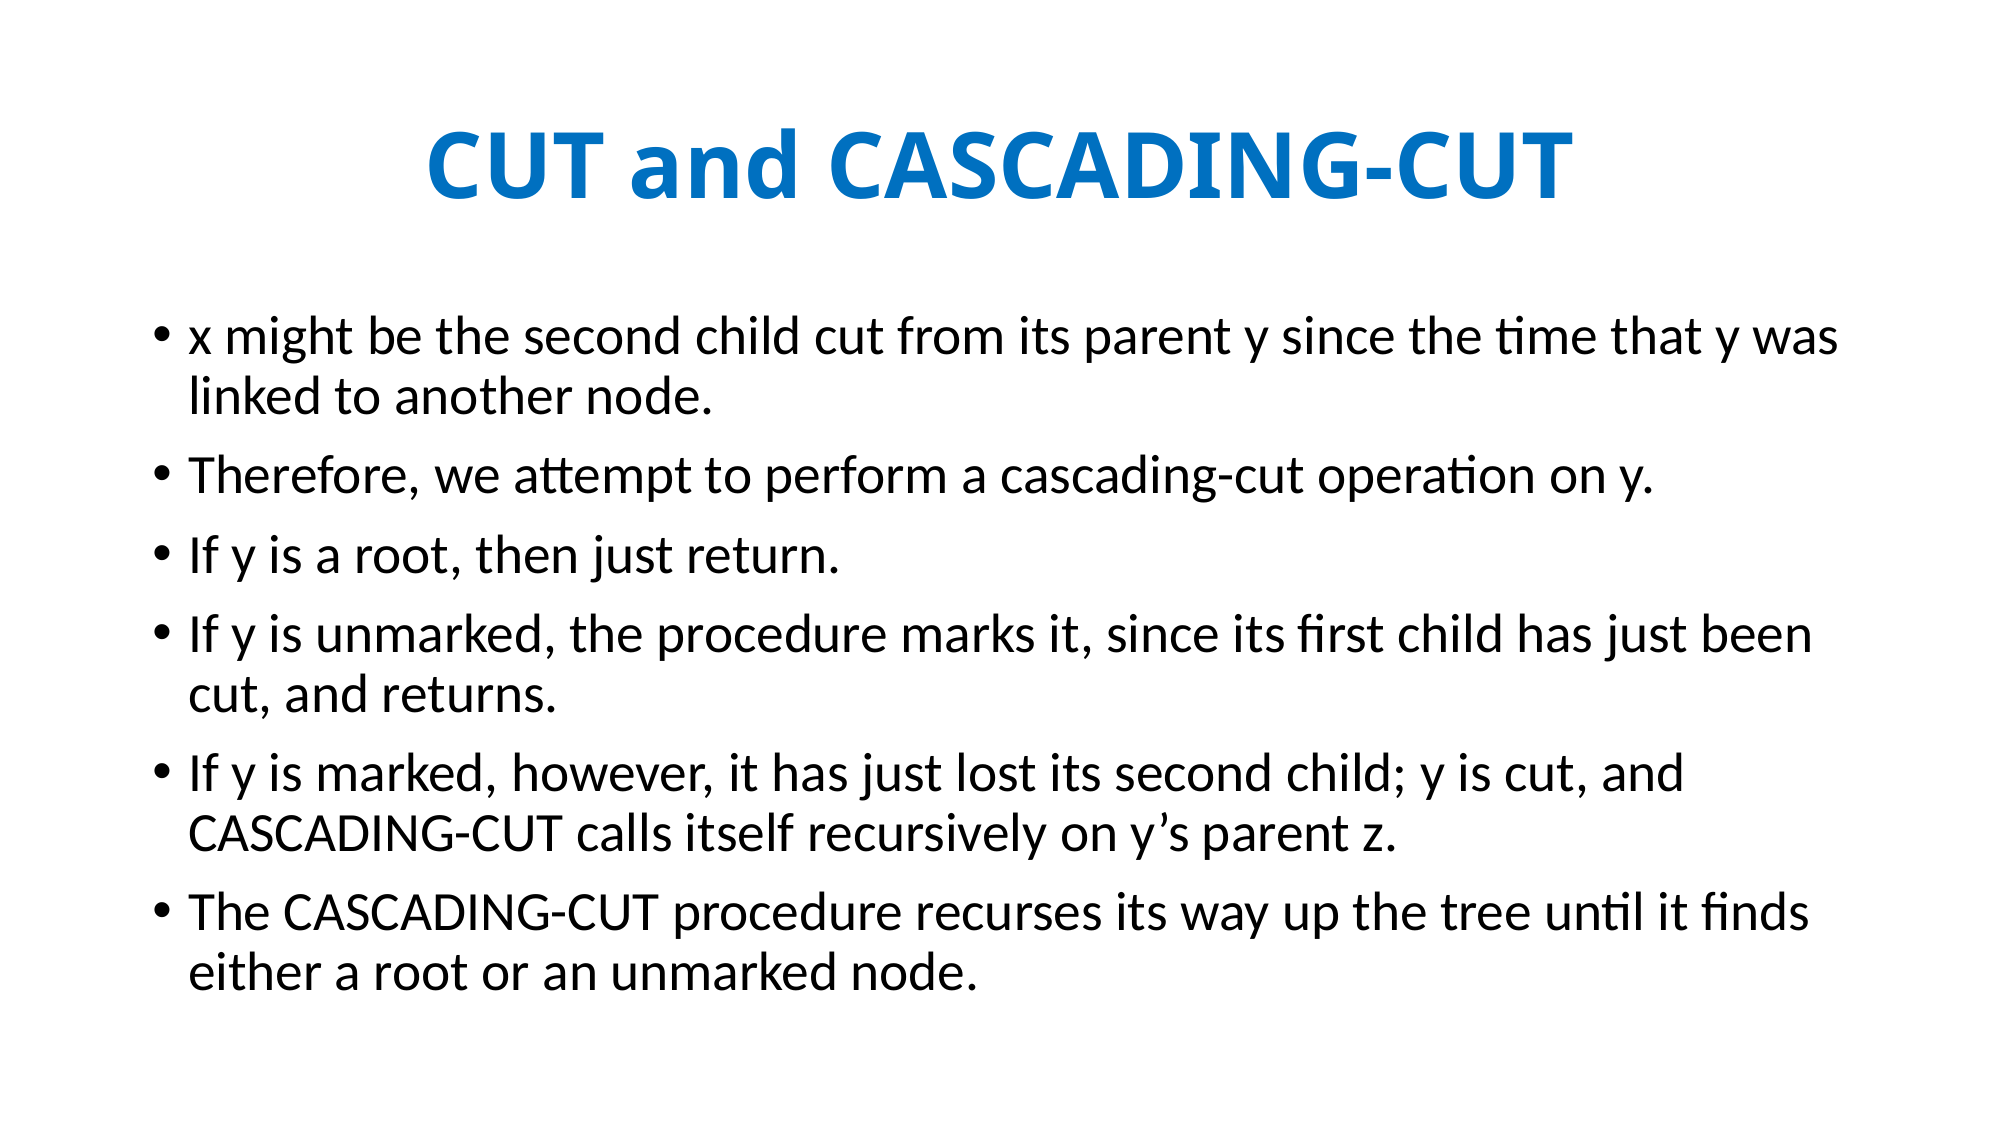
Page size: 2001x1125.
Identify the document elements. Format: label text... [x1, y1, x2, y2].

list x might be the second child cut from its parent y since the time that y was linked to another node. Therefore, we attempt to perform a cascading-cut operation on y. If y is a root, then just return. If y is unmarked, the procedure marks it, since its first child has just been cut, and returns. If y is marked, however, it has just lost its second child; y is cut, and CASCADING-CUT calls itself recursively on y’s parent z. The CASCADING-CUT procedure recurses its way up the tree until it finds either a root or an unmarked node. [137, 299, 1863, 1014]
title CUT and CASCADING-CUT [137, 59, 1863, 278]
